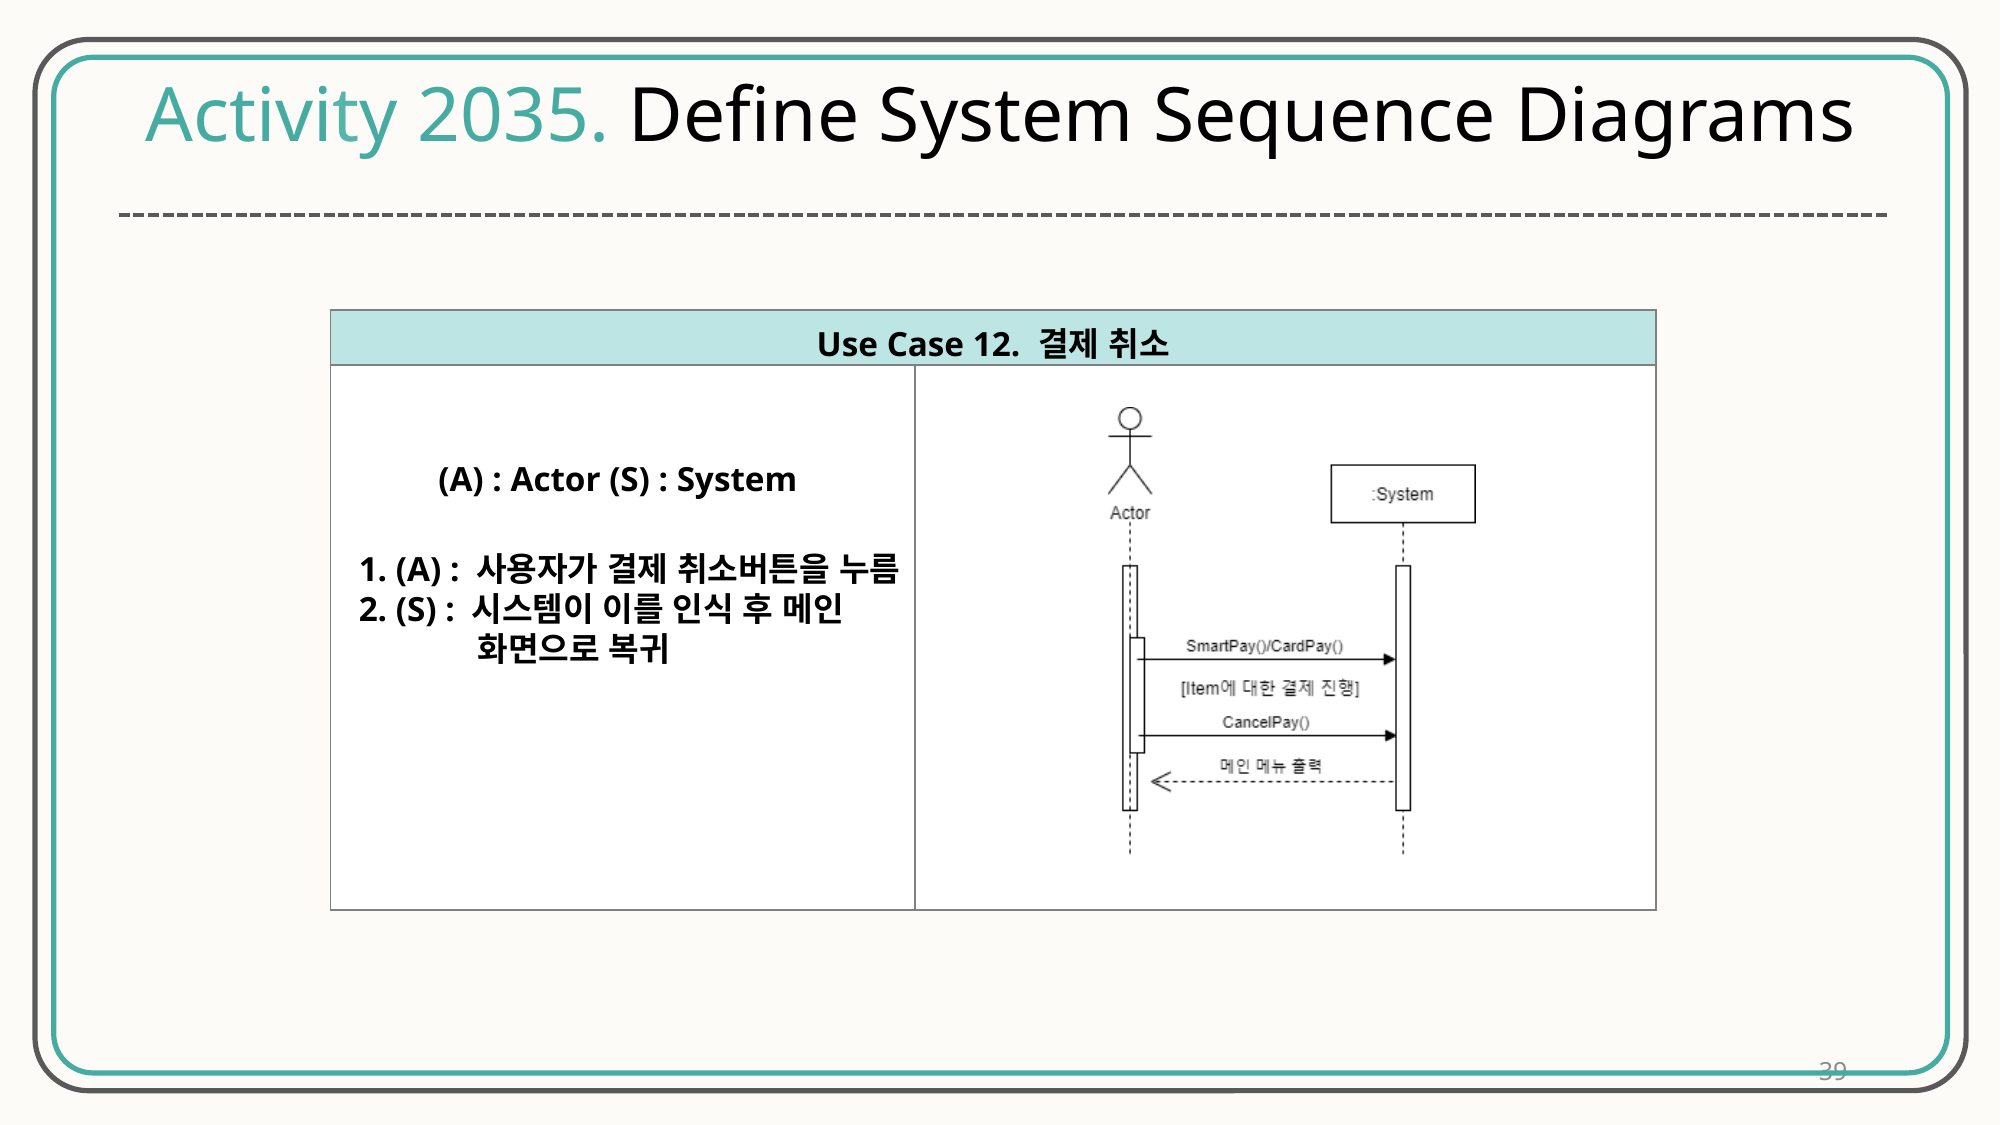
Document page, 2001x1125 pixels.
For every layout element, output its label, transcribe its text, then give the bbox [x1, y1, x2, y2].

picture [1108, 407, 1476, 856]
table_header Use Case 12. 결제 취소 [331, 311, 1655, 364]
slide_number 39 [1412, 1042, 1863, 1103]
text_box [33, 38, 1968, 1092]
table_cell (A) : Actor (S) : System [331, 366, 914, 909]
table_cell [916, 366, 1655, 909]
text_box 1. (A) : 사용자가 결제 취소버튼을 누름 2. (S) : 시스템이 이를 인식 후 메인 화면으로 복귀 [343, 540, 1019, 676]
